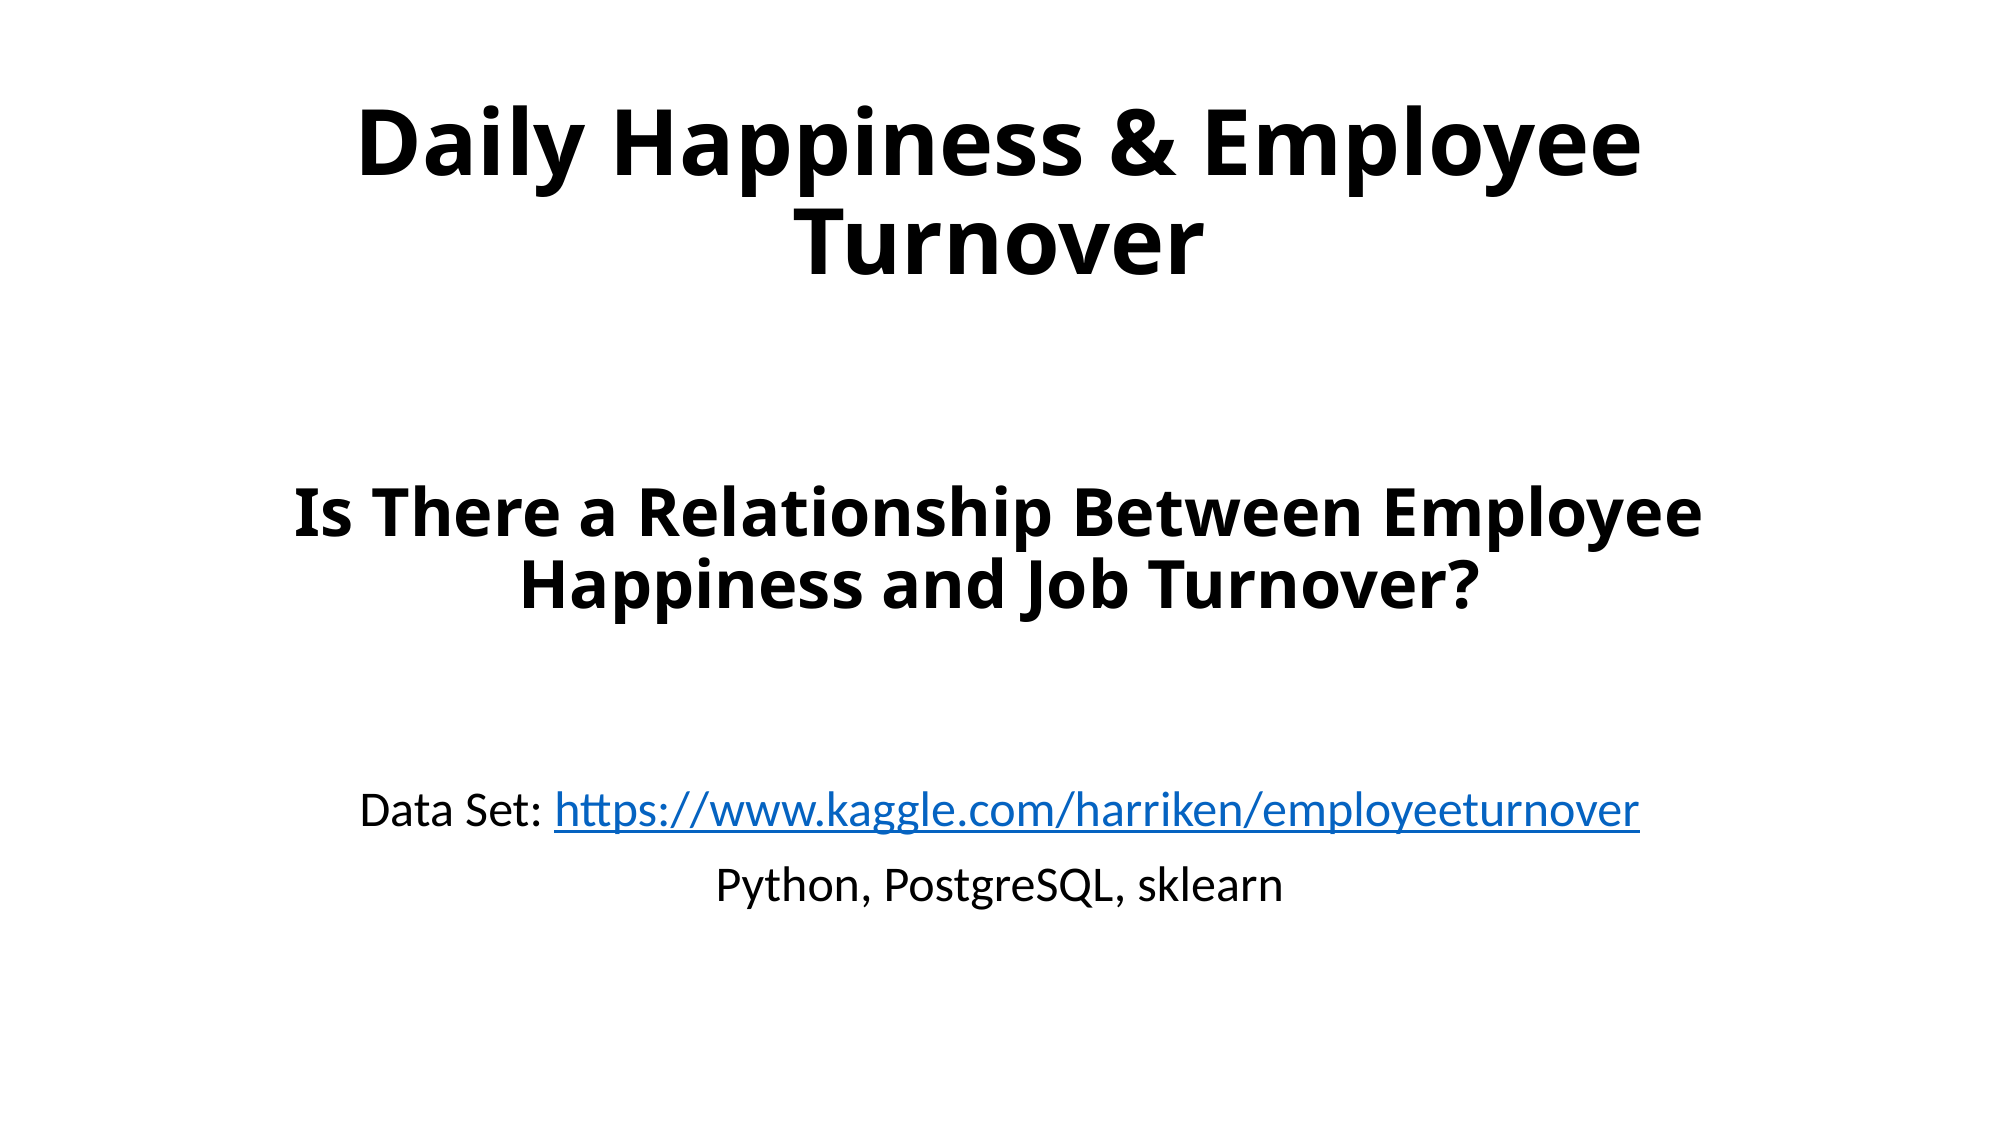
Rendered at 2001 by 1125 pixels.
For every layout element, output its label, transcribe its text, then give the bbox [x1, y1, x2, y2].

subtitle Data Set: https://www.kaggle.com/harriken/employeeturnover Python, PostgreSQL, sklearn [249, 776, 1750, 1037]
title Daily Happiness & Employee Turnover [249, 88, 1750, 386]
text_box Is There a Relationship Between Employee Happiness and Job Turnover? [249, 386, 1750, 711]
